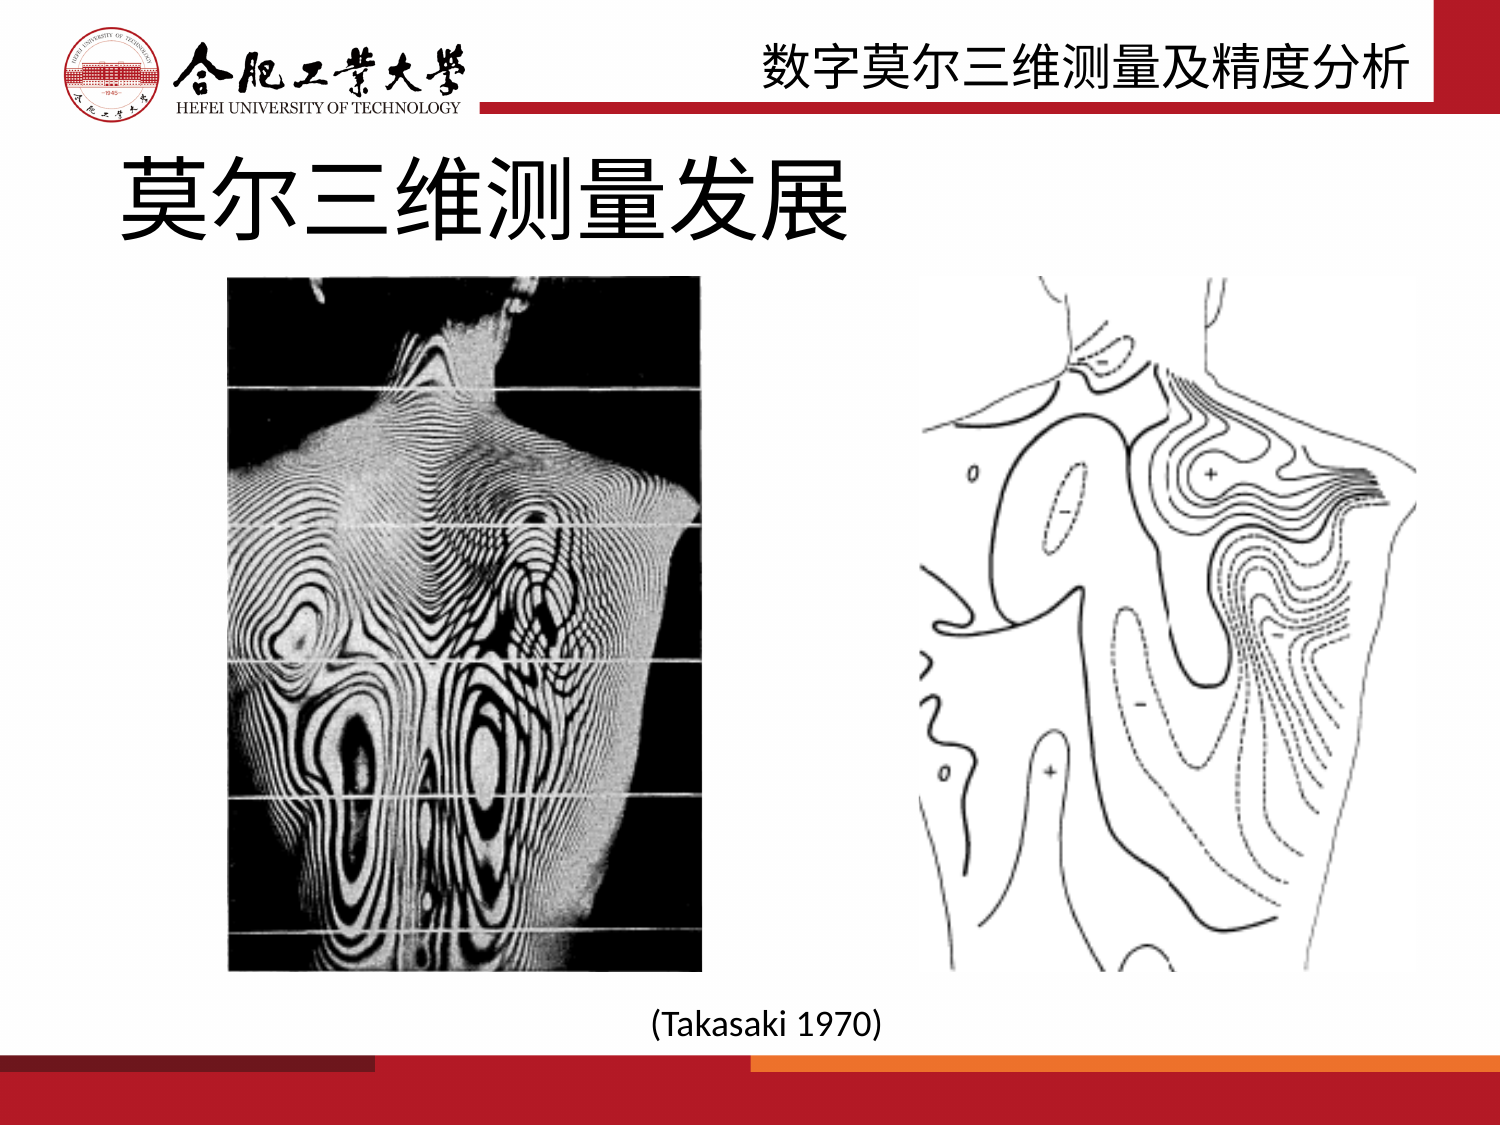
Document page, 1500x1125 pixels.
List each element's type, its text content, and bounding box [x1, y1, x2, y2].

picture [0, 0, 1500, 1125]
text_box 数字莫尔三维测量及精度分析 [746, 28, 1433, 103]
text_box (Takasaki 1970) [635, 991, 937, 1051]
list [918, 276, 1417, 972]
title 莫尔三维测量发展 [103, 130, 1397, 278]
